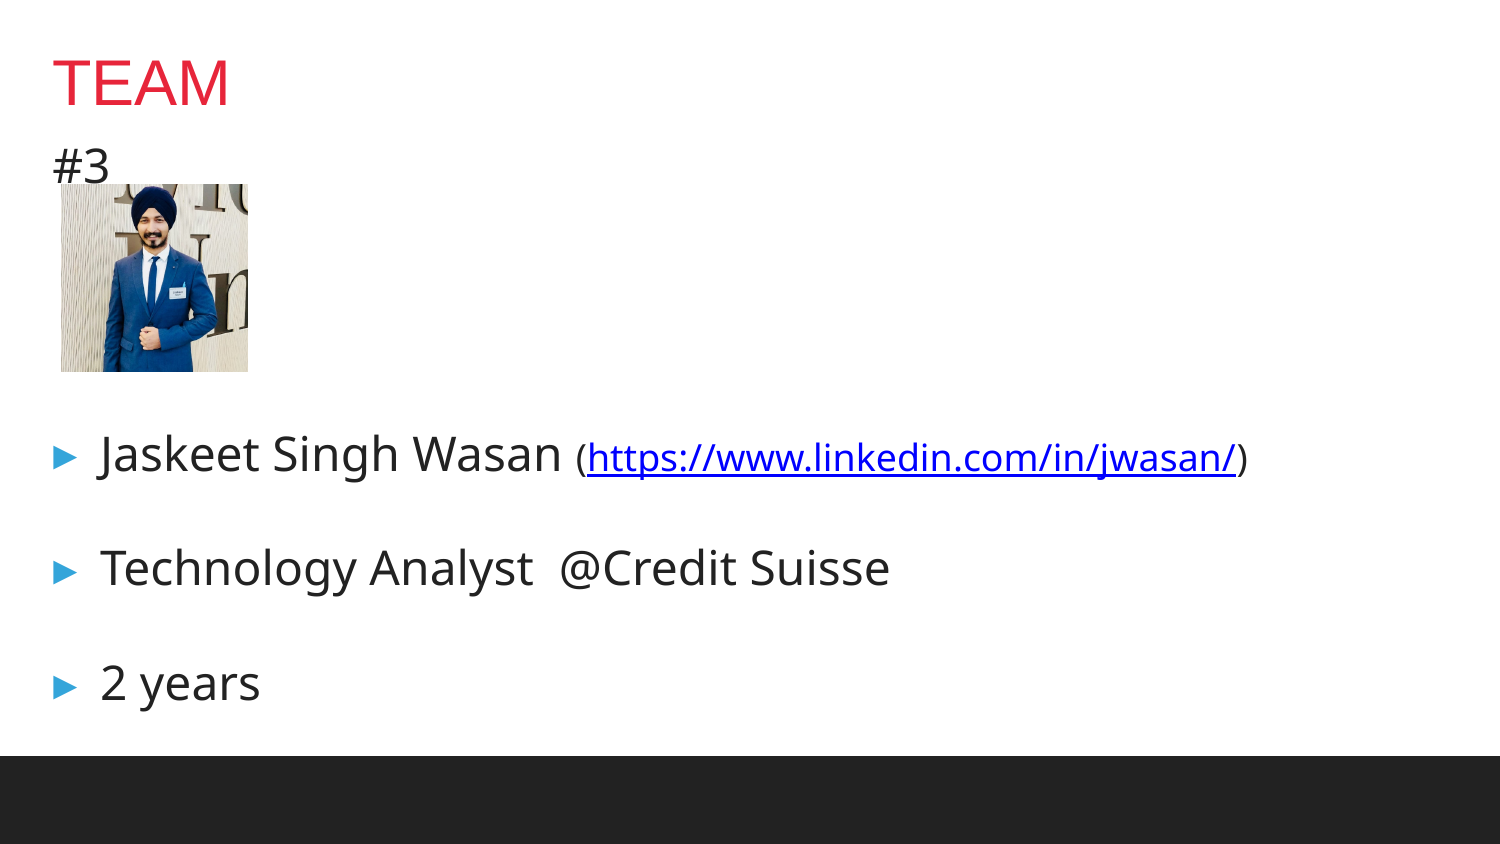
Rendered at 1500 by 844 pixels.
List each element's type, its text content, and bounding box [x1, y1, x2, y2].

picture [60, 184, 249, 372]
list #3 Jaskeet Singh Wasan (https://www.linkedin.com/in/jwasan/) Technology Analyst @Credit Suisse 2 years [46, 130, 1454, 659]
title TEAM [46, 50, 1454, 114]
